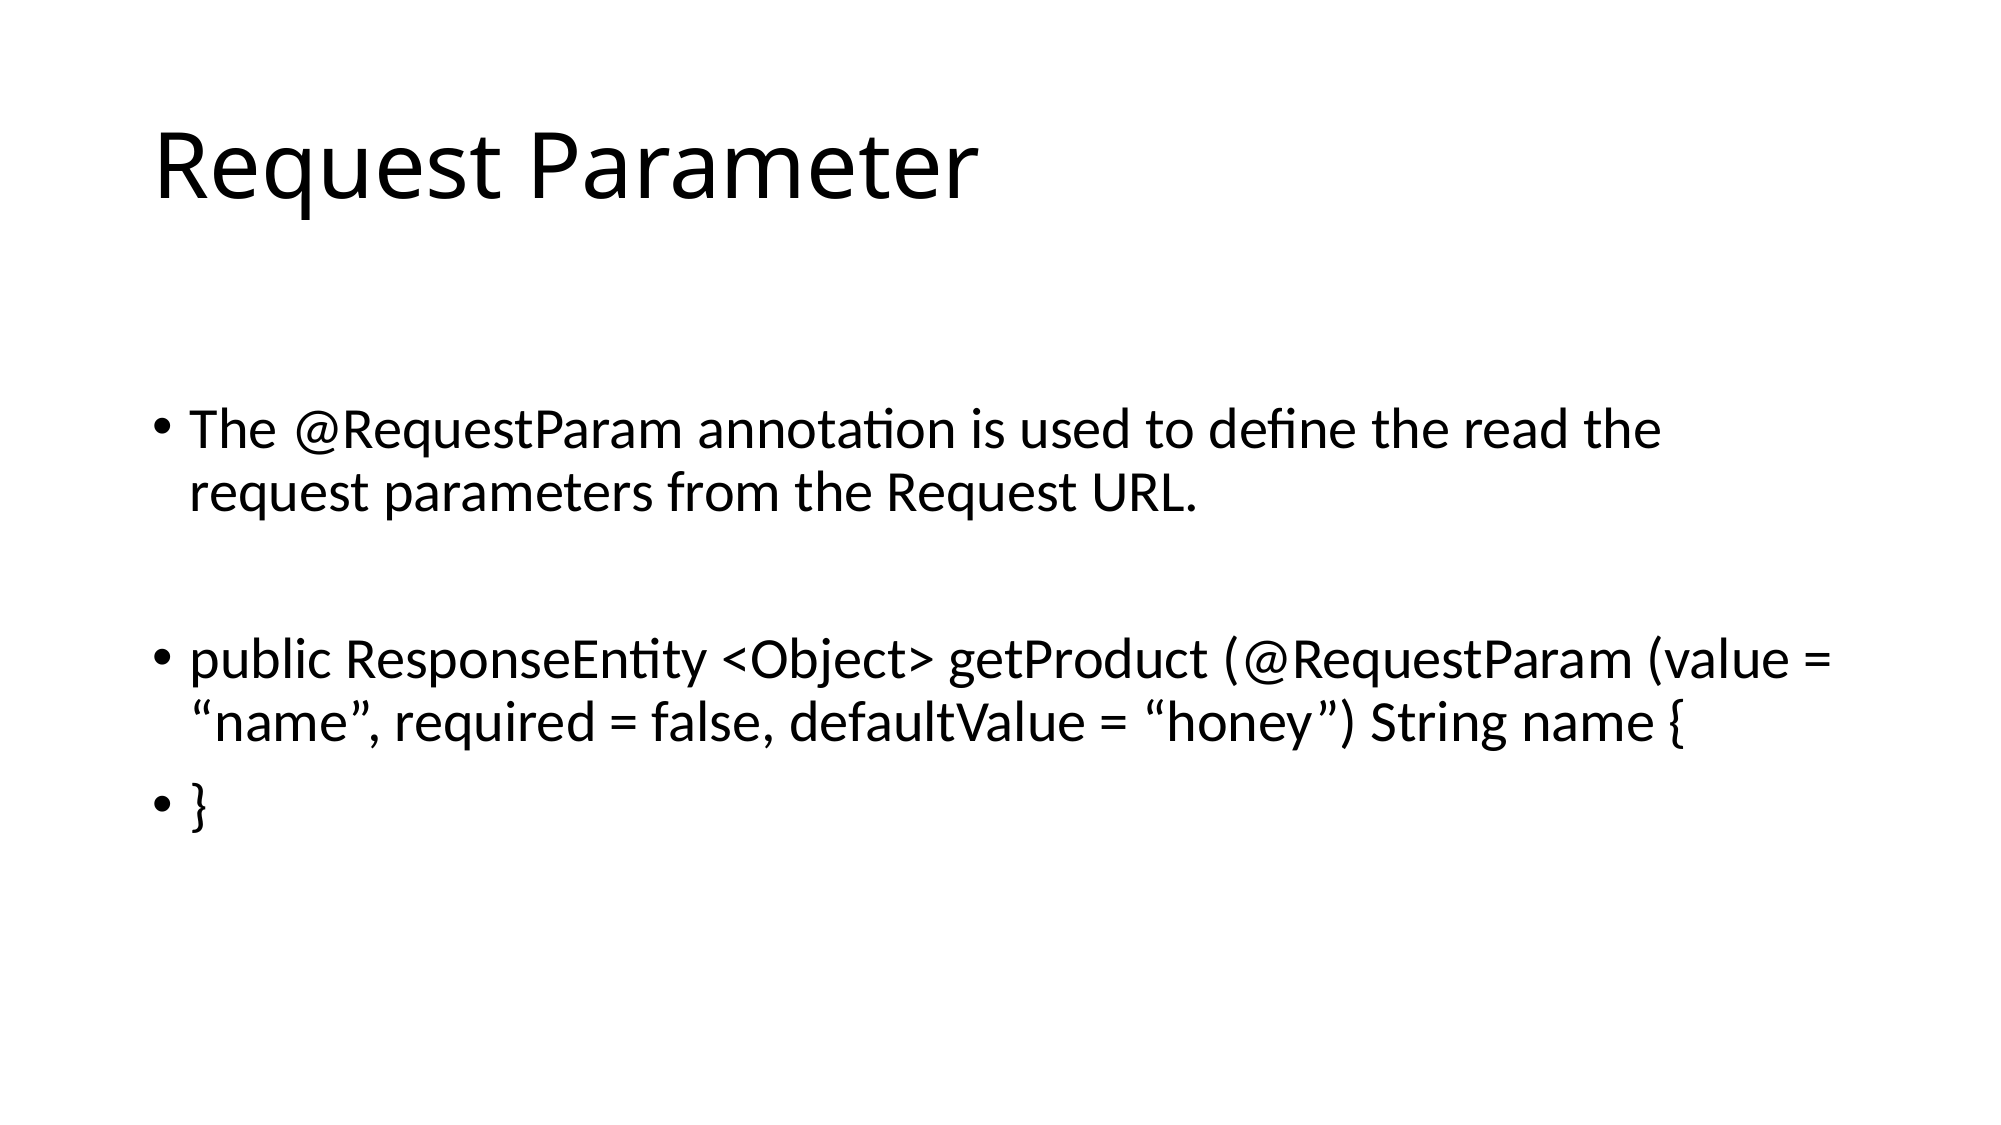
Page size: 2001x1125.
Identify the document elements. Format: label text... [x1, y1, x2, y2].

list The @RequestParam annotation is used to define the read the request parameters from the Request URL. public ResponseEntity <Object> getProduct (@RequestParam (value = “name”, required = false, defaultValue = “honey”) String name { } [137, 299, 1863, 1014]
title Request Parameter [137, 59, 1863, 278]
